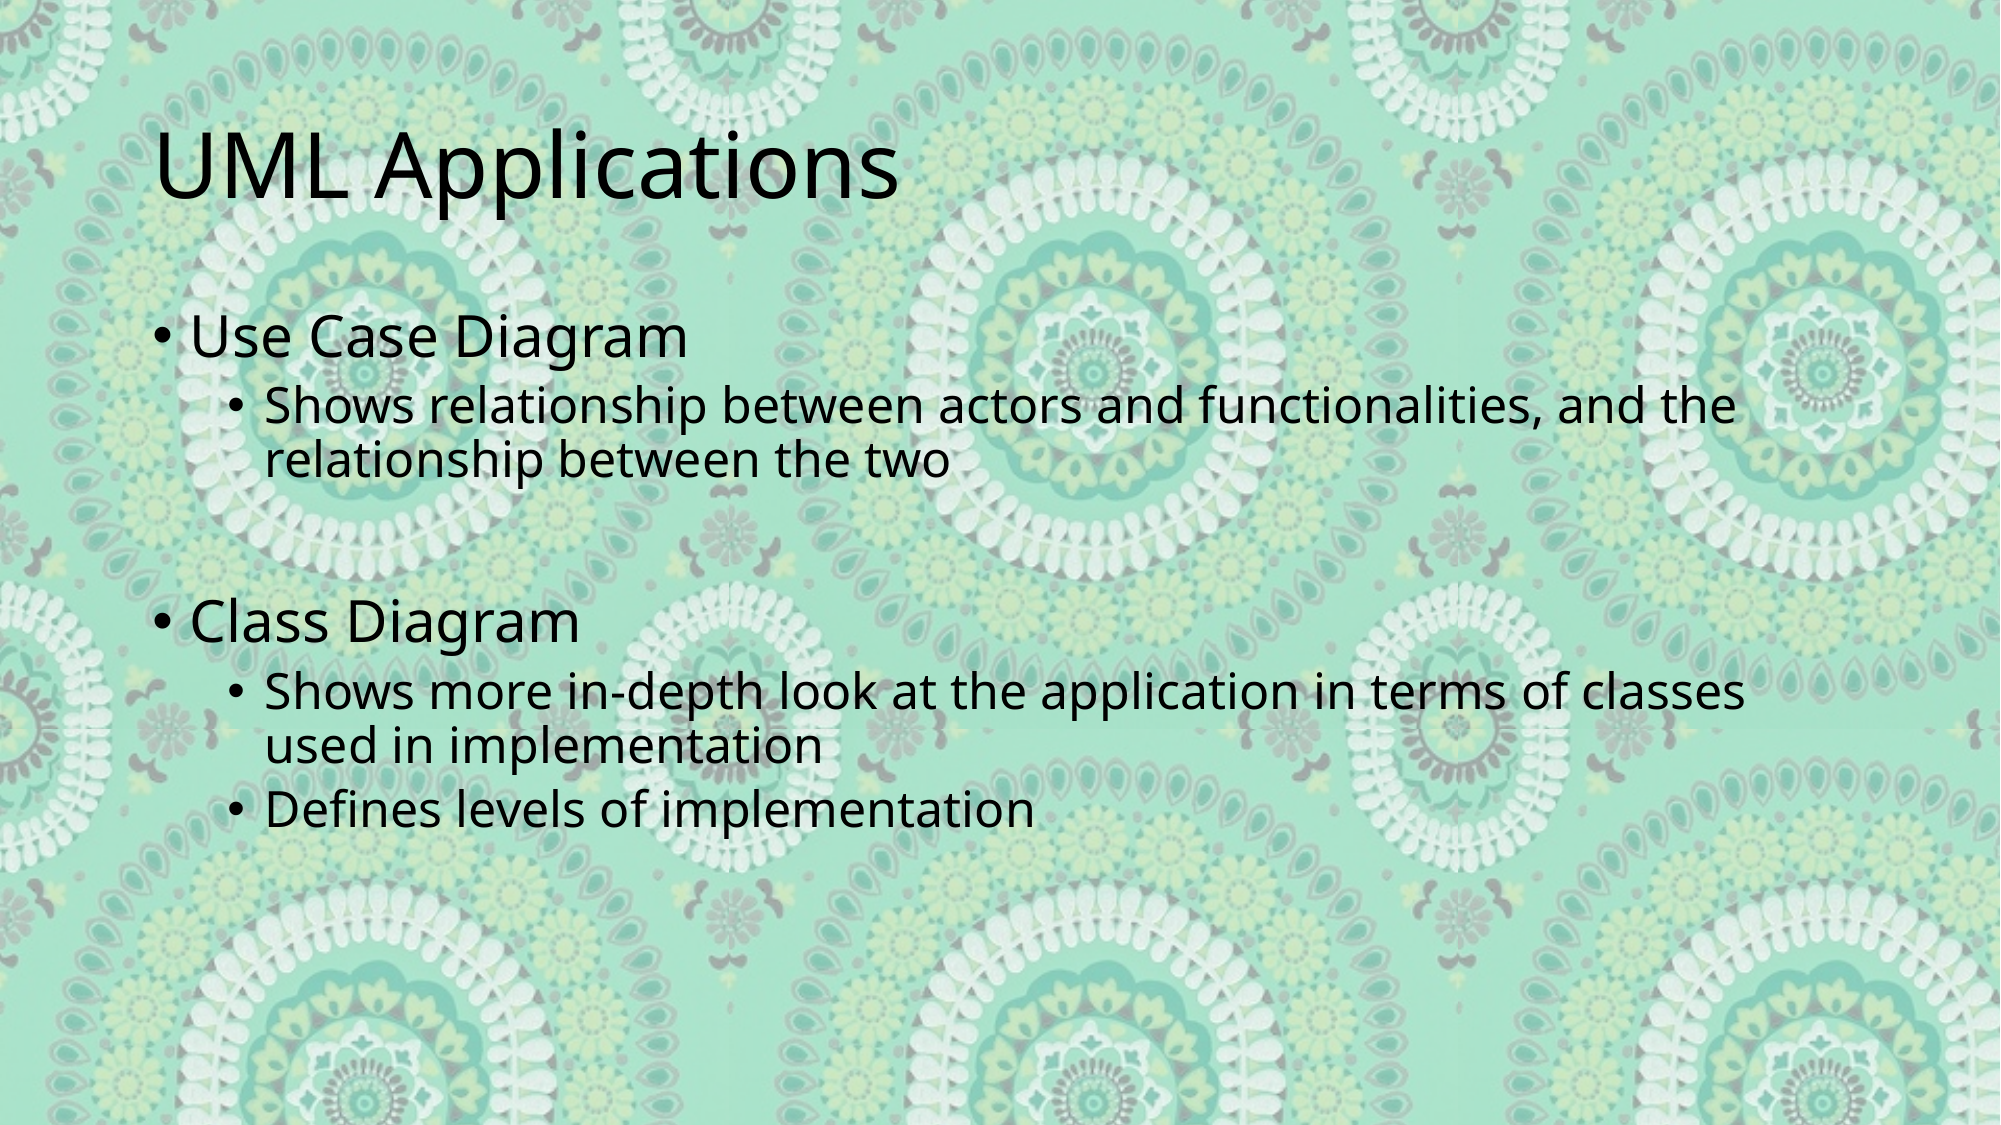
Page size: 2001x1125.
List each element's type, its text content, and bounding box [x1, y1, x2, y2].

title UML Applications [137, 59, 1863, 278]
list Use Case Diagram Shows relationship between actors and functionalities, and the relationship between the two Class Diagram Shows more in-depth look at the application in terms of classes used in implementation Defines levels of implementation [137, 299, 1863, 1014]
